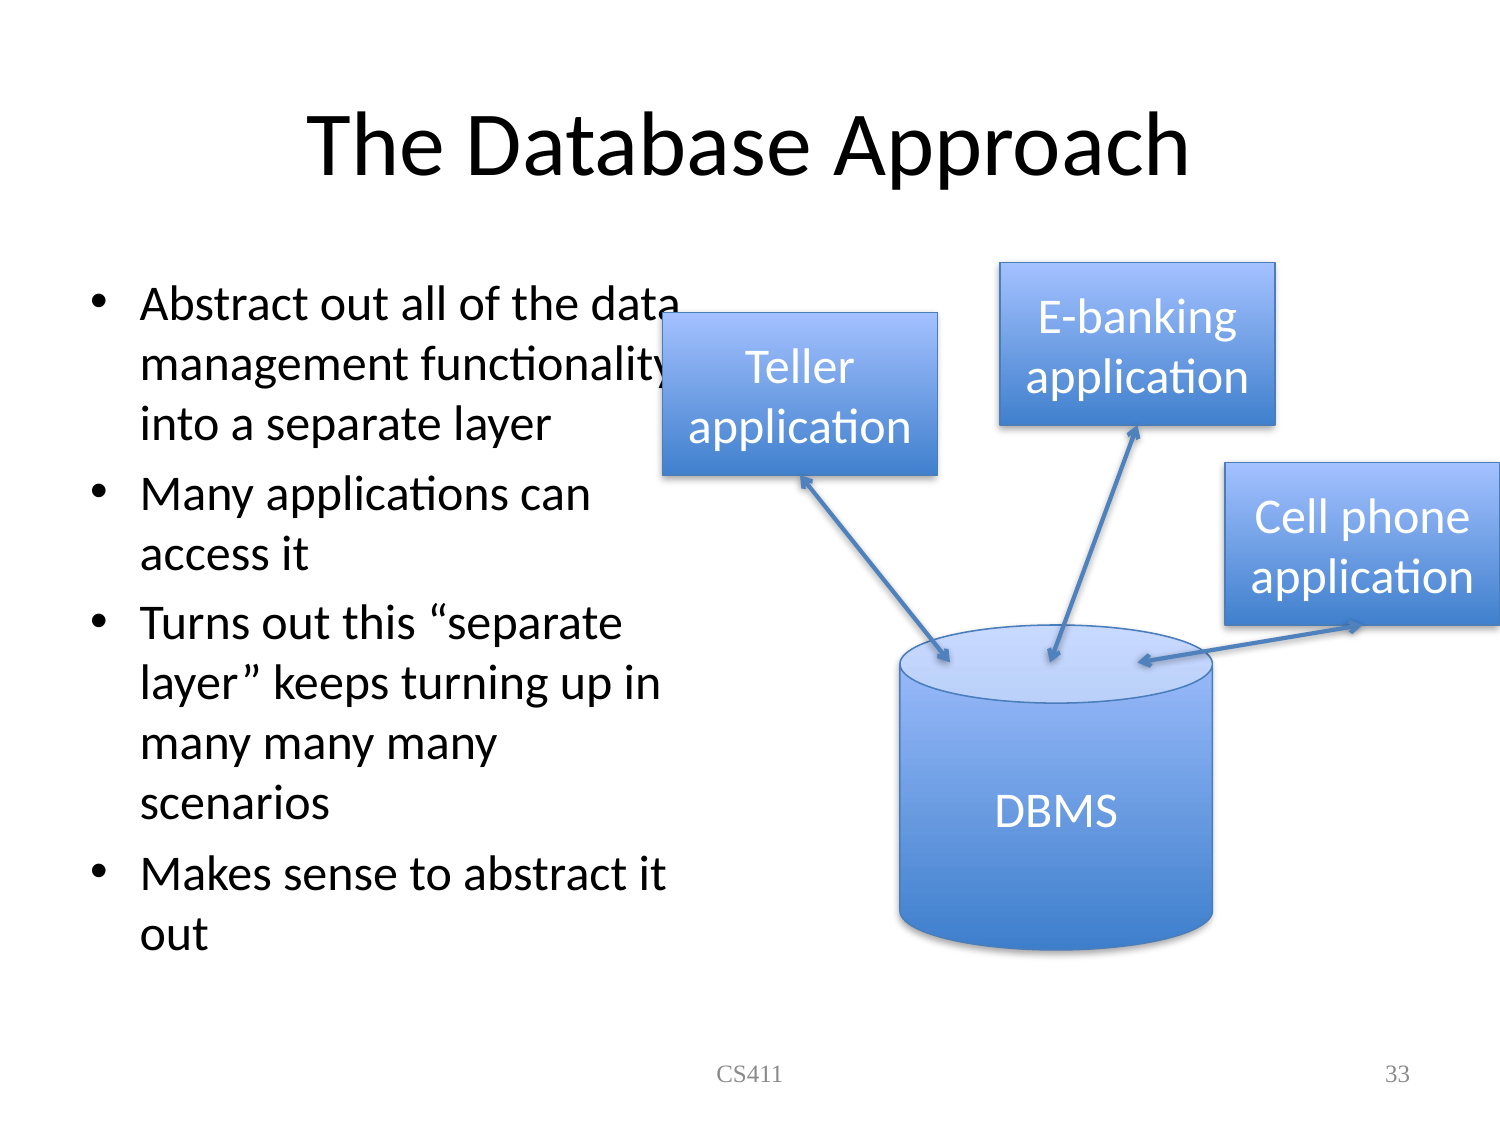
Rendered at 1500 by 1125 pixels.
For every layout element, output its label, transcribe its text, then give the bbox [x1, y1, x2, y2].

slide_number 33 [1074, 1042, 1425, 1103]
text_box Cell phone application [1224, 462, 1500, 626]
text_box Teller application [662, 312, 938, 476]
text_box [1049, 424, 1138, 663]
list Abstract out all of the data management functionality into a separate layer Many applications can access it Turns out this “separate layer” keeps turning up in many many many scenarios Makes sense to abstract it out [75, 262, 700, 1005]
text_box DBMS [954, 624, 1044, 636]
title The Database Approach [75, 45, 1425, 233]
text_box E-banking application [999, 262, 1276, 426]
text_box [799, 474, 951, 663]
footer CS411 [512, 1042, 988, 1103]
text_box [1137, 624, 1363, 663]
text_box DBMS [899, 672, 1214, 951]
